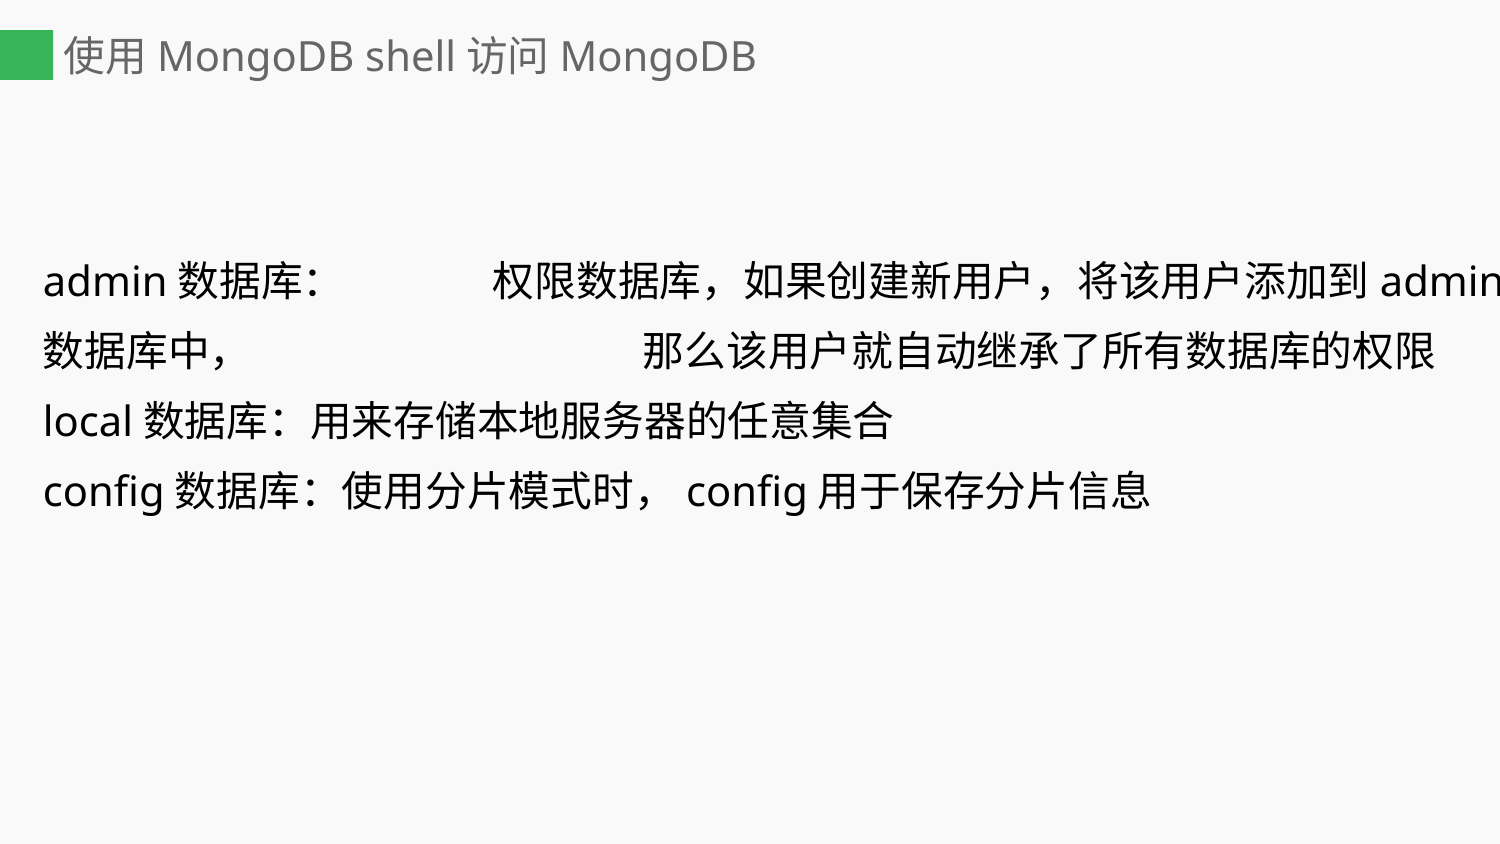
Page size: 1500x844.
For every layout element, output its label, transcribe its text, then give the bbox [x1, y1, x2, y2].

list admin数据库： 权限数据库，如果创建新用户，将该用户添加到admin数据库中， 那么该用户就自动继承了所有数据库的权限 local数据库：用来存储本地服务器的任意集合 config数据库：使用分片模式时，config用于保存分片信息 [30, 140, 1500, 610]
title 使用MongoDB shell访问MongoDB [63, 25, 1480, 85]
picture [0, 30, 54, 80]
